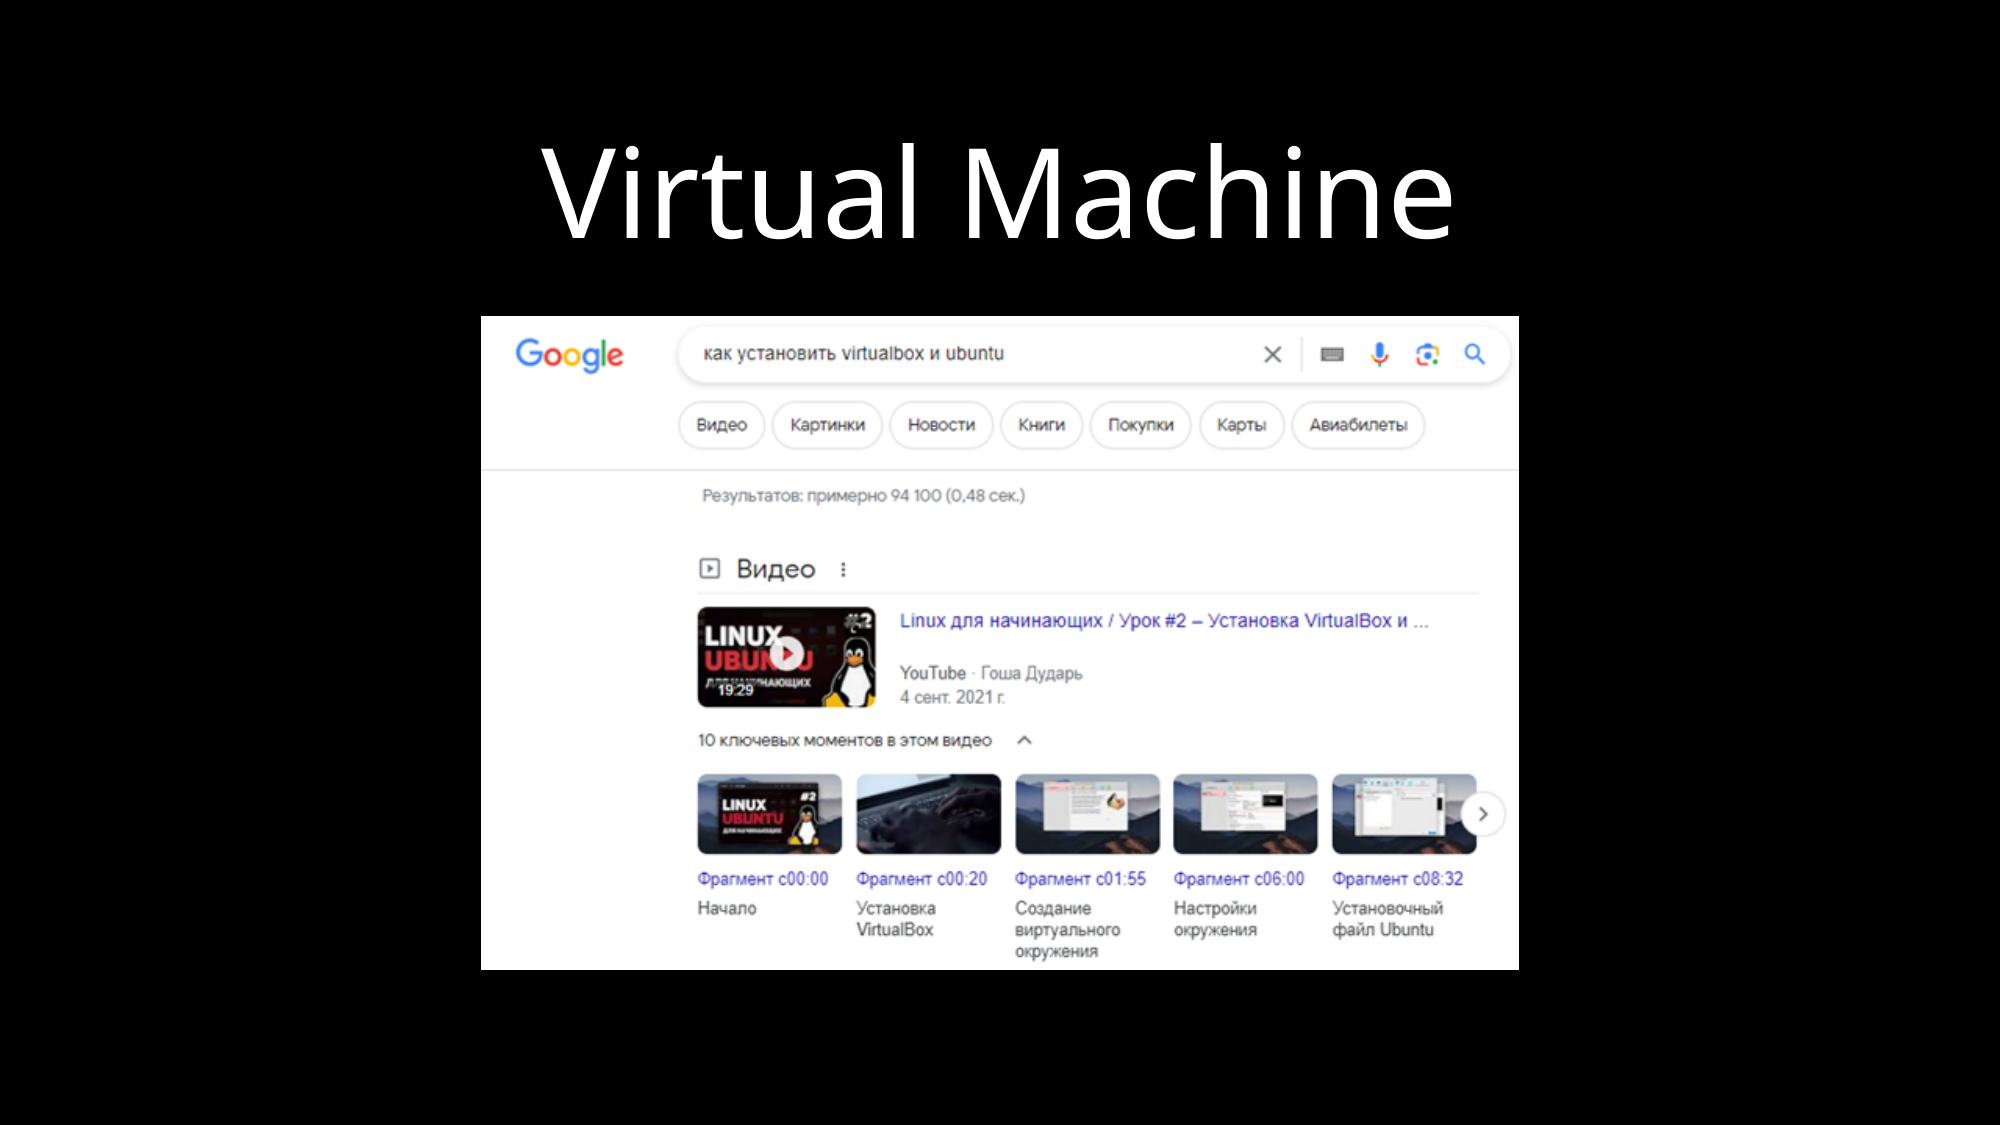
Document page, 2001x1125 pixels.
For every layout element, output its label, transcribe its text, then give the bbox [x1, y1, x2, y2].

picture [481, 316, 1519, 970]
title Virtual Machine [260, 81, 1740, 273]
